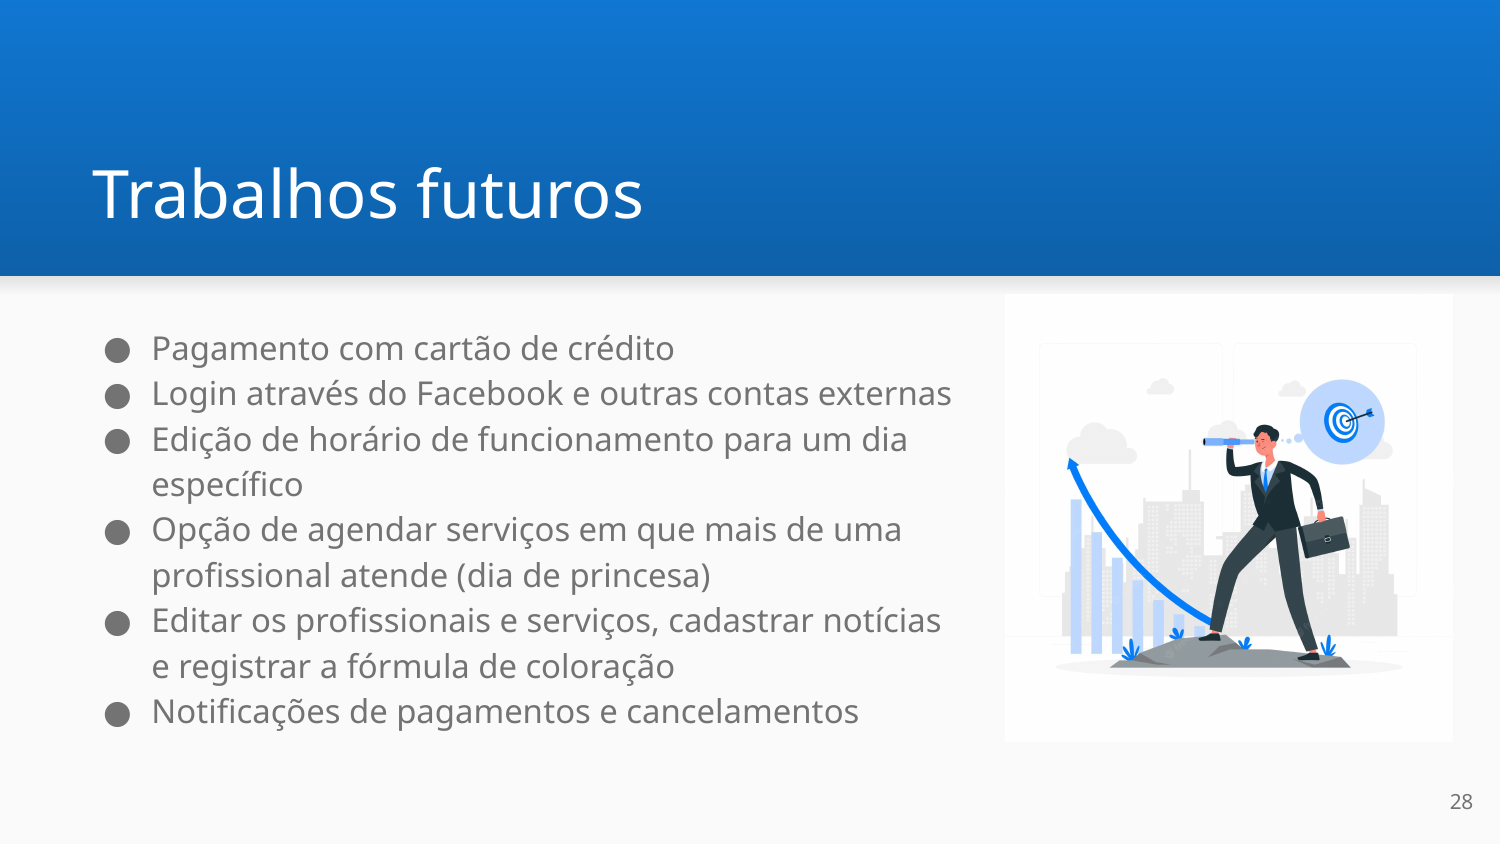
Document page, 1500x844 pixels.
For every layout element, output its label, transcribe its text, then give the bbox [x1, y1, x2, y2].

list Pagamento com cartão de crédito Login através do Facebook e outras contas externas Edição de horário de funcionamento para um dia específico Opção de agendar serviços em que mais de uma profissional atende (dia de princesa) Editar os profissionais e serviços, cadastrar notícias e registrar a fórmula de coloração Notificações de pagamentos e cancelamentos [72, 306, 974, 795]
slide_number ‹#› [1398, 770, 1489, 835]
title Trabalhos futuros [77, 121, 1427, 248]
picture [1005, 294, 1453, 742]
